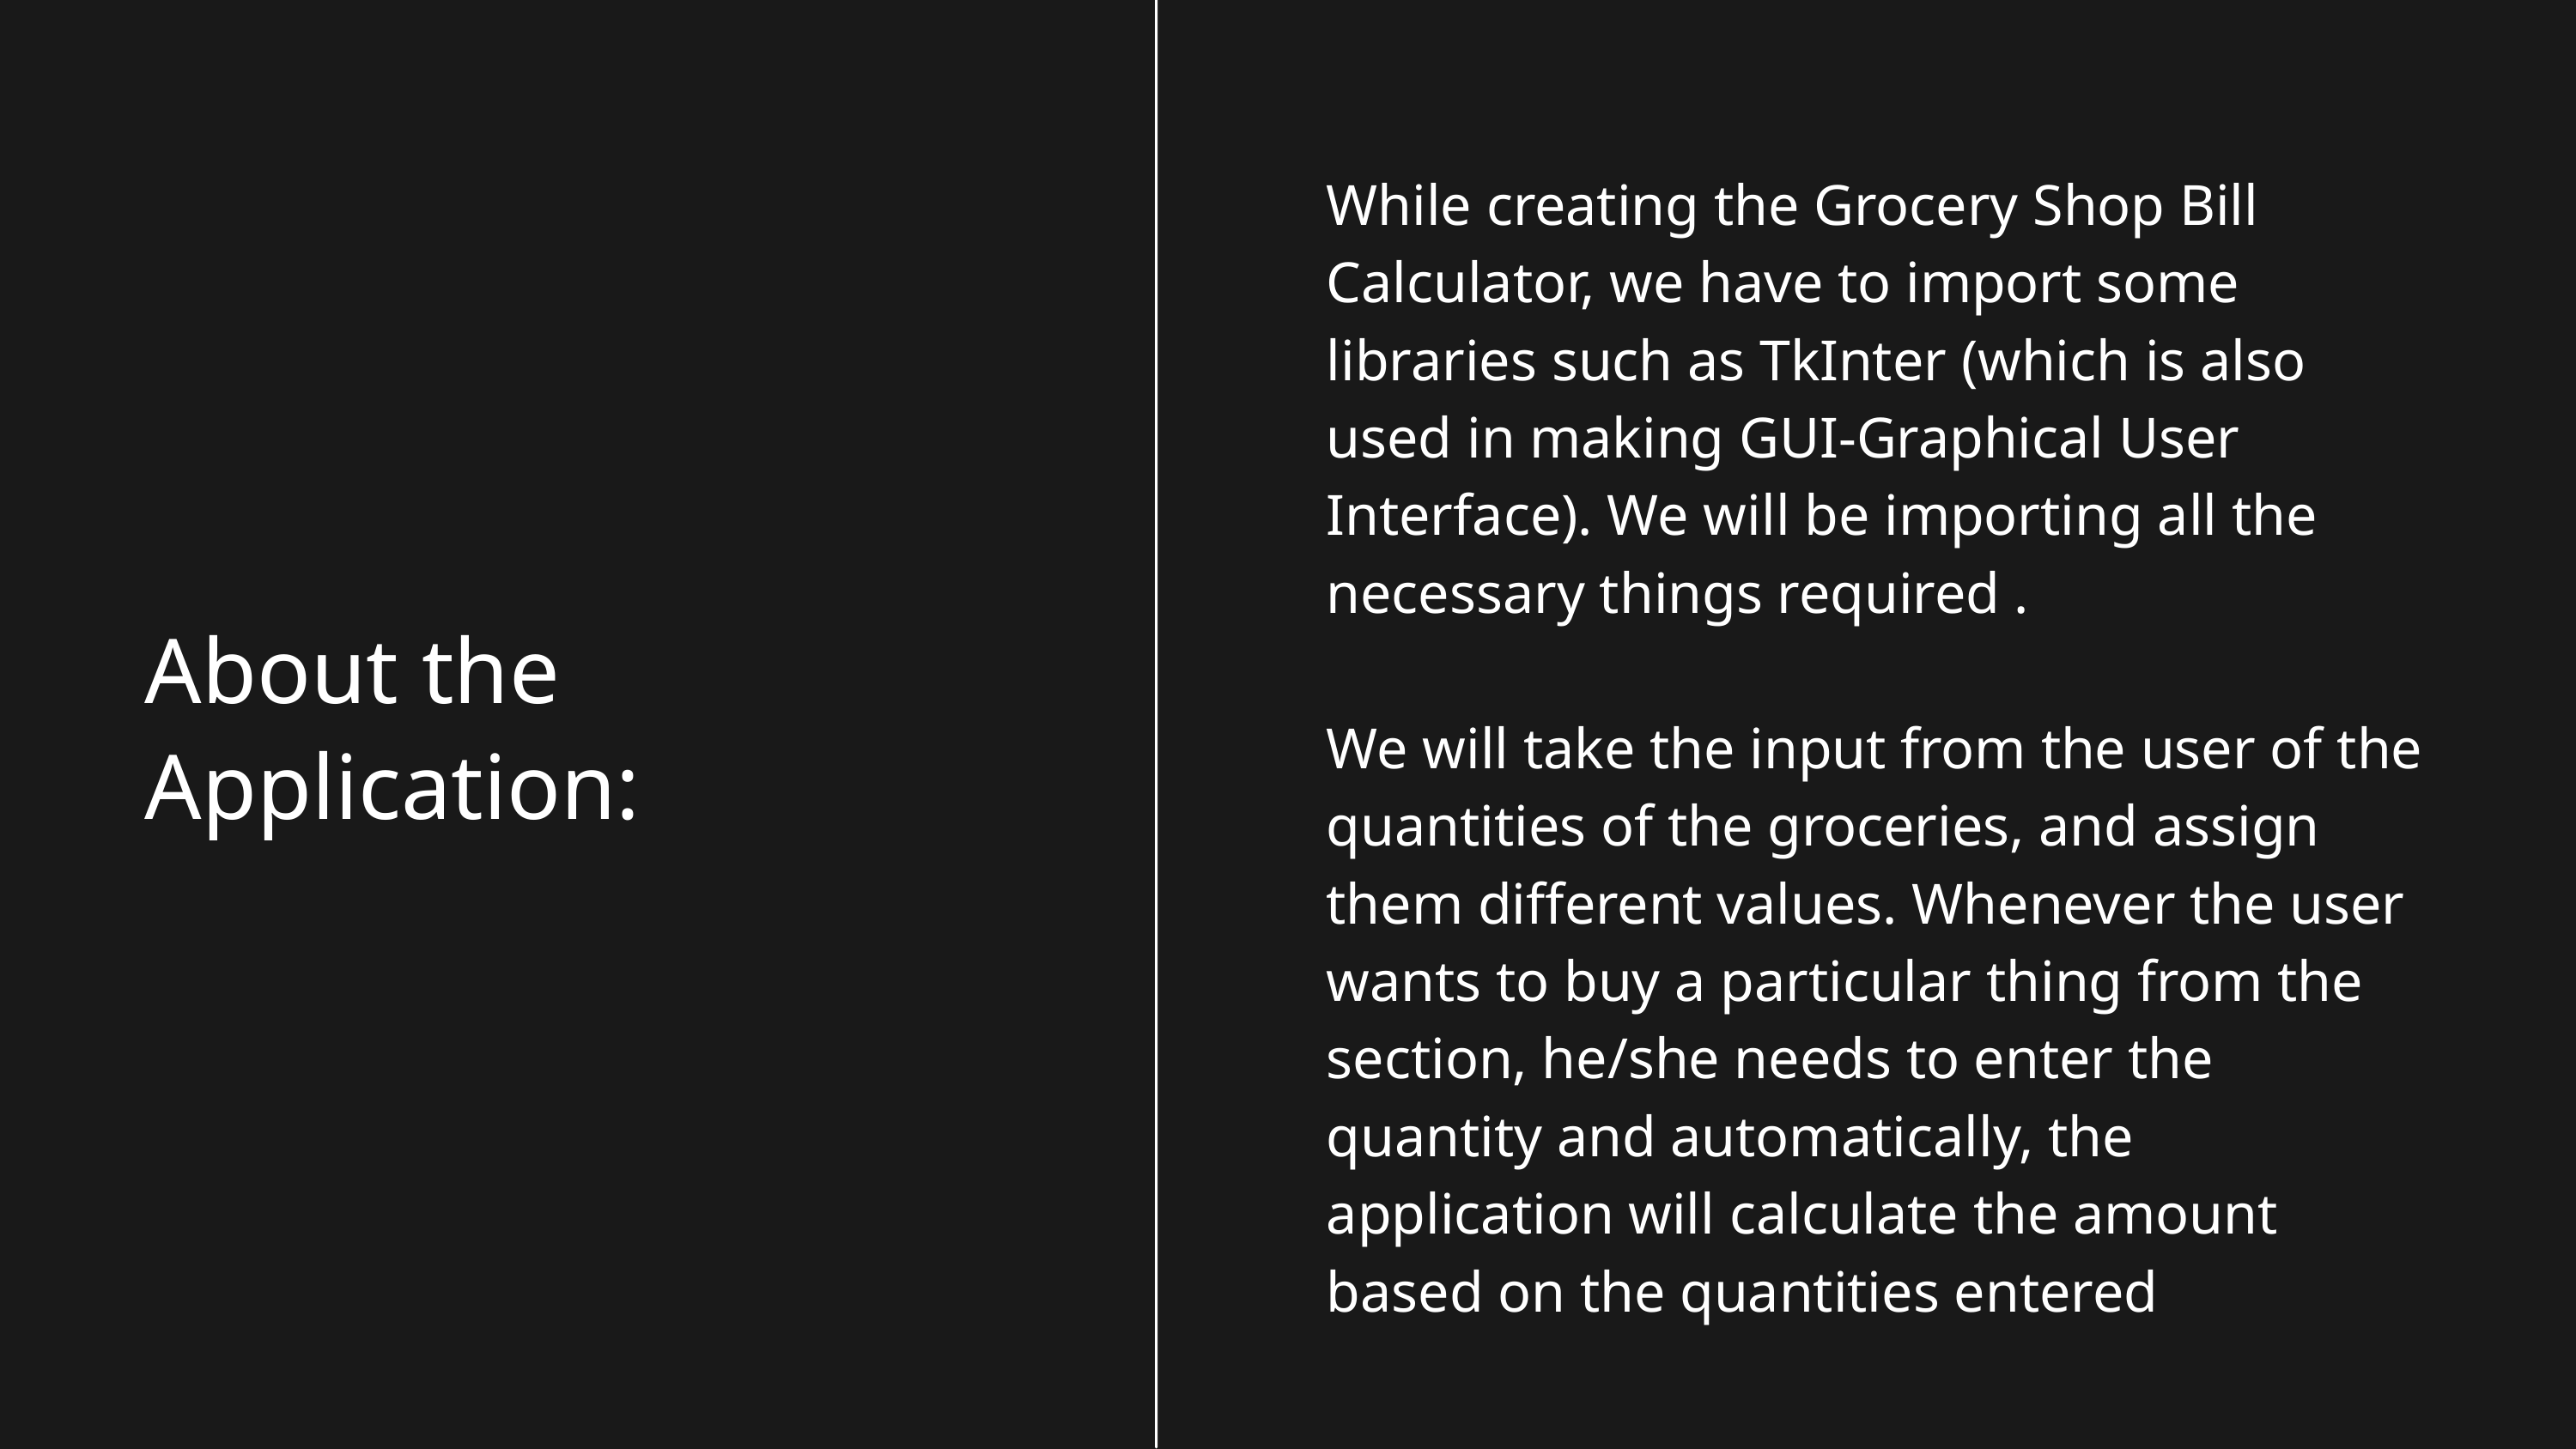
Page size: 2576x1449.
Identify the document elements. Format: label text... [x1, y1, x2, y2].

text_box About the Application: [144, 604, 858, 838]
text_box While creating the Grocery Shop Bill Calculator, we have to import some libraries such as TkInter (which is also used in making GUI-Graphical User Interface). We will be importing all the necessary things required . We will take the input from the user of the quantities of the groceries, and assign them different values. Whenever the user wants to buy a particular thing from the section, he/she needs to enter the quantity and automatically, the application will calculate the amount based on the quantities entered [1326, 158, 2432, 1323]
